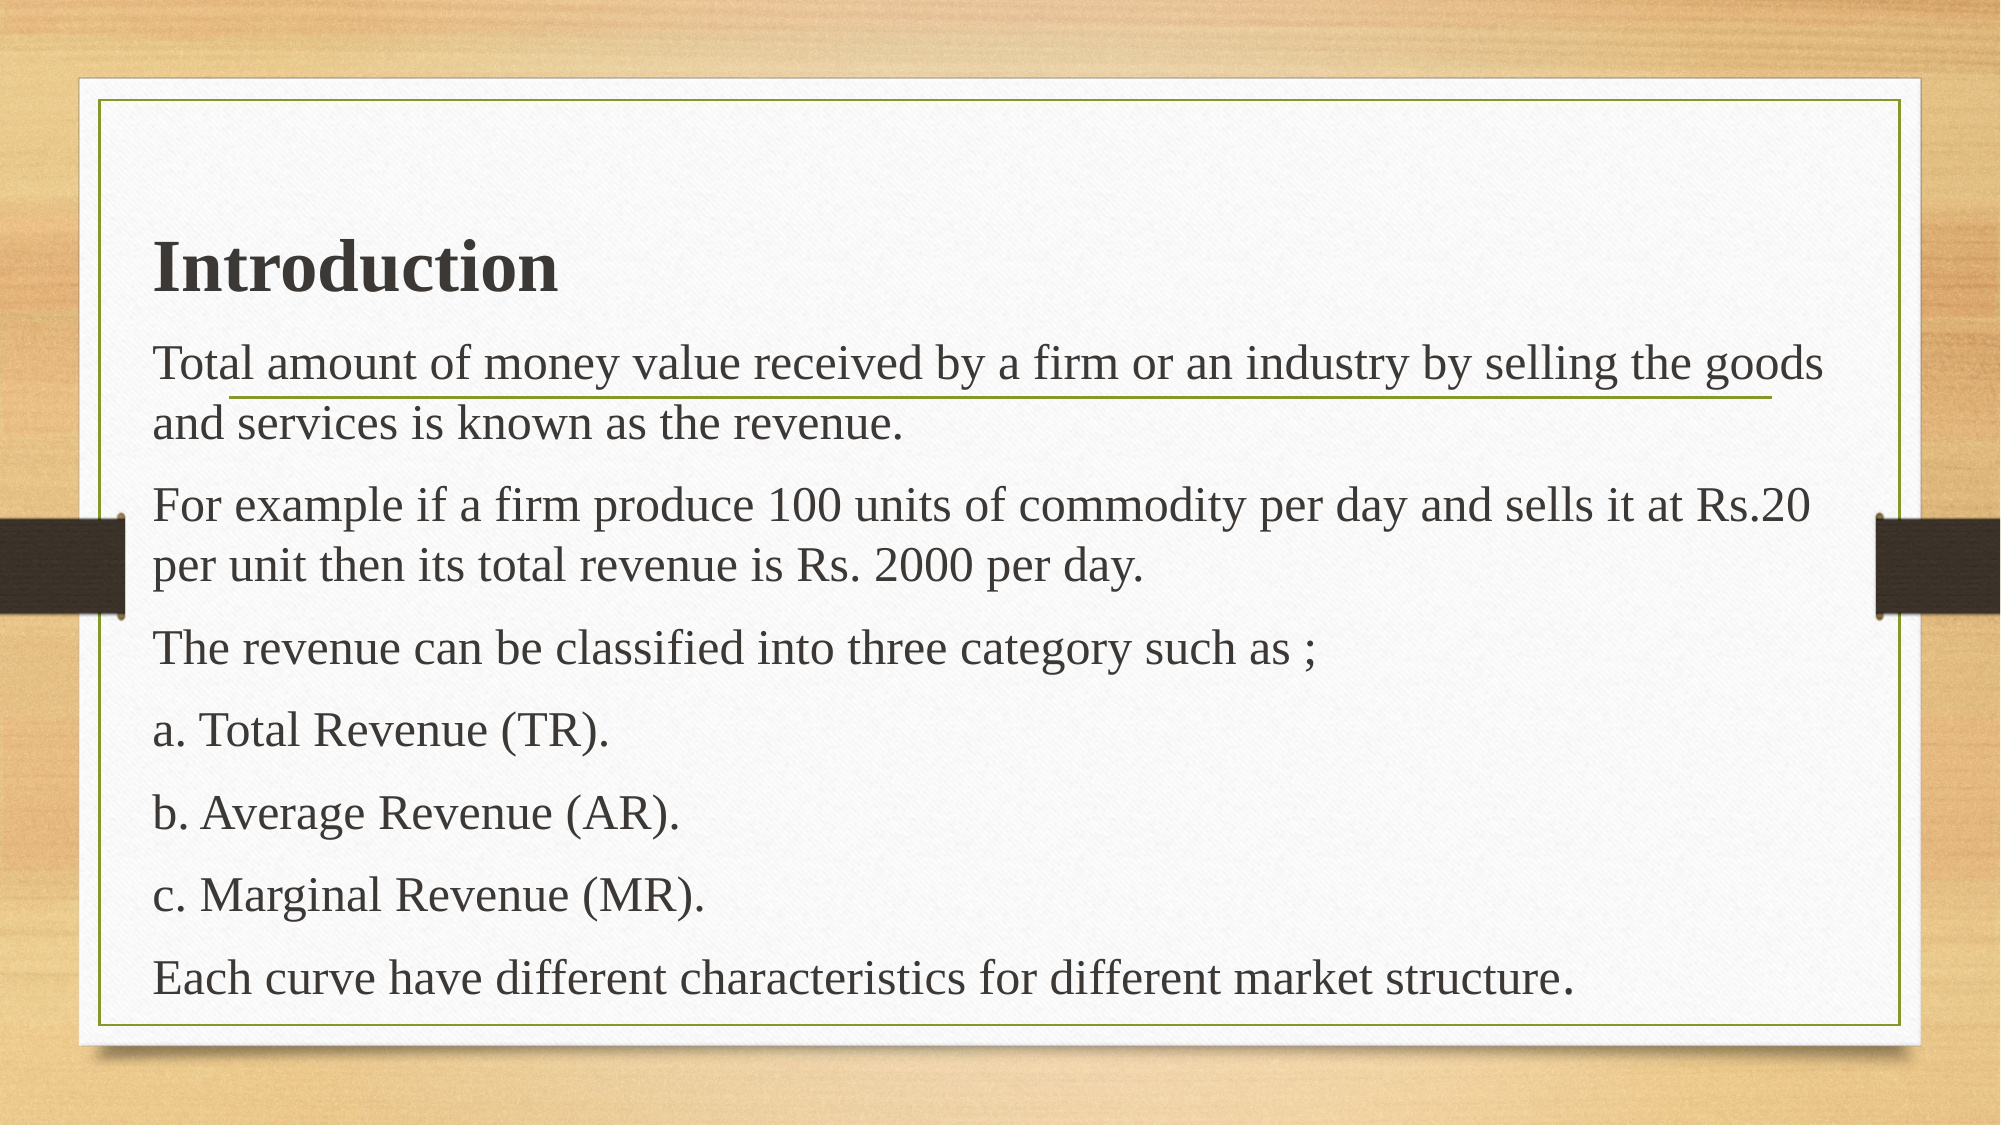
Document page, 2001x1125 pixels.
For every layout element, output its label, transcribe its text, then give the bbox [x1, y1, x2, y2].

picture [0, 0, 2001, 1125]
list Introduction Total amount of money value received by a firm or an industry by selling the goods and services is known as the revenue. For example if a firm produce 100 units of commodity per day and sells it at Rs.20 per unit then its total revenue is Rs. 2000 per day. The revenue can be classified into three category such as ; a. Total Revenue (TR). b. Average Revenue (AR). c. Marginal Revenue (MR). Each curve have different characteristics for different market structure. [137, 209, 1863, 1014]
